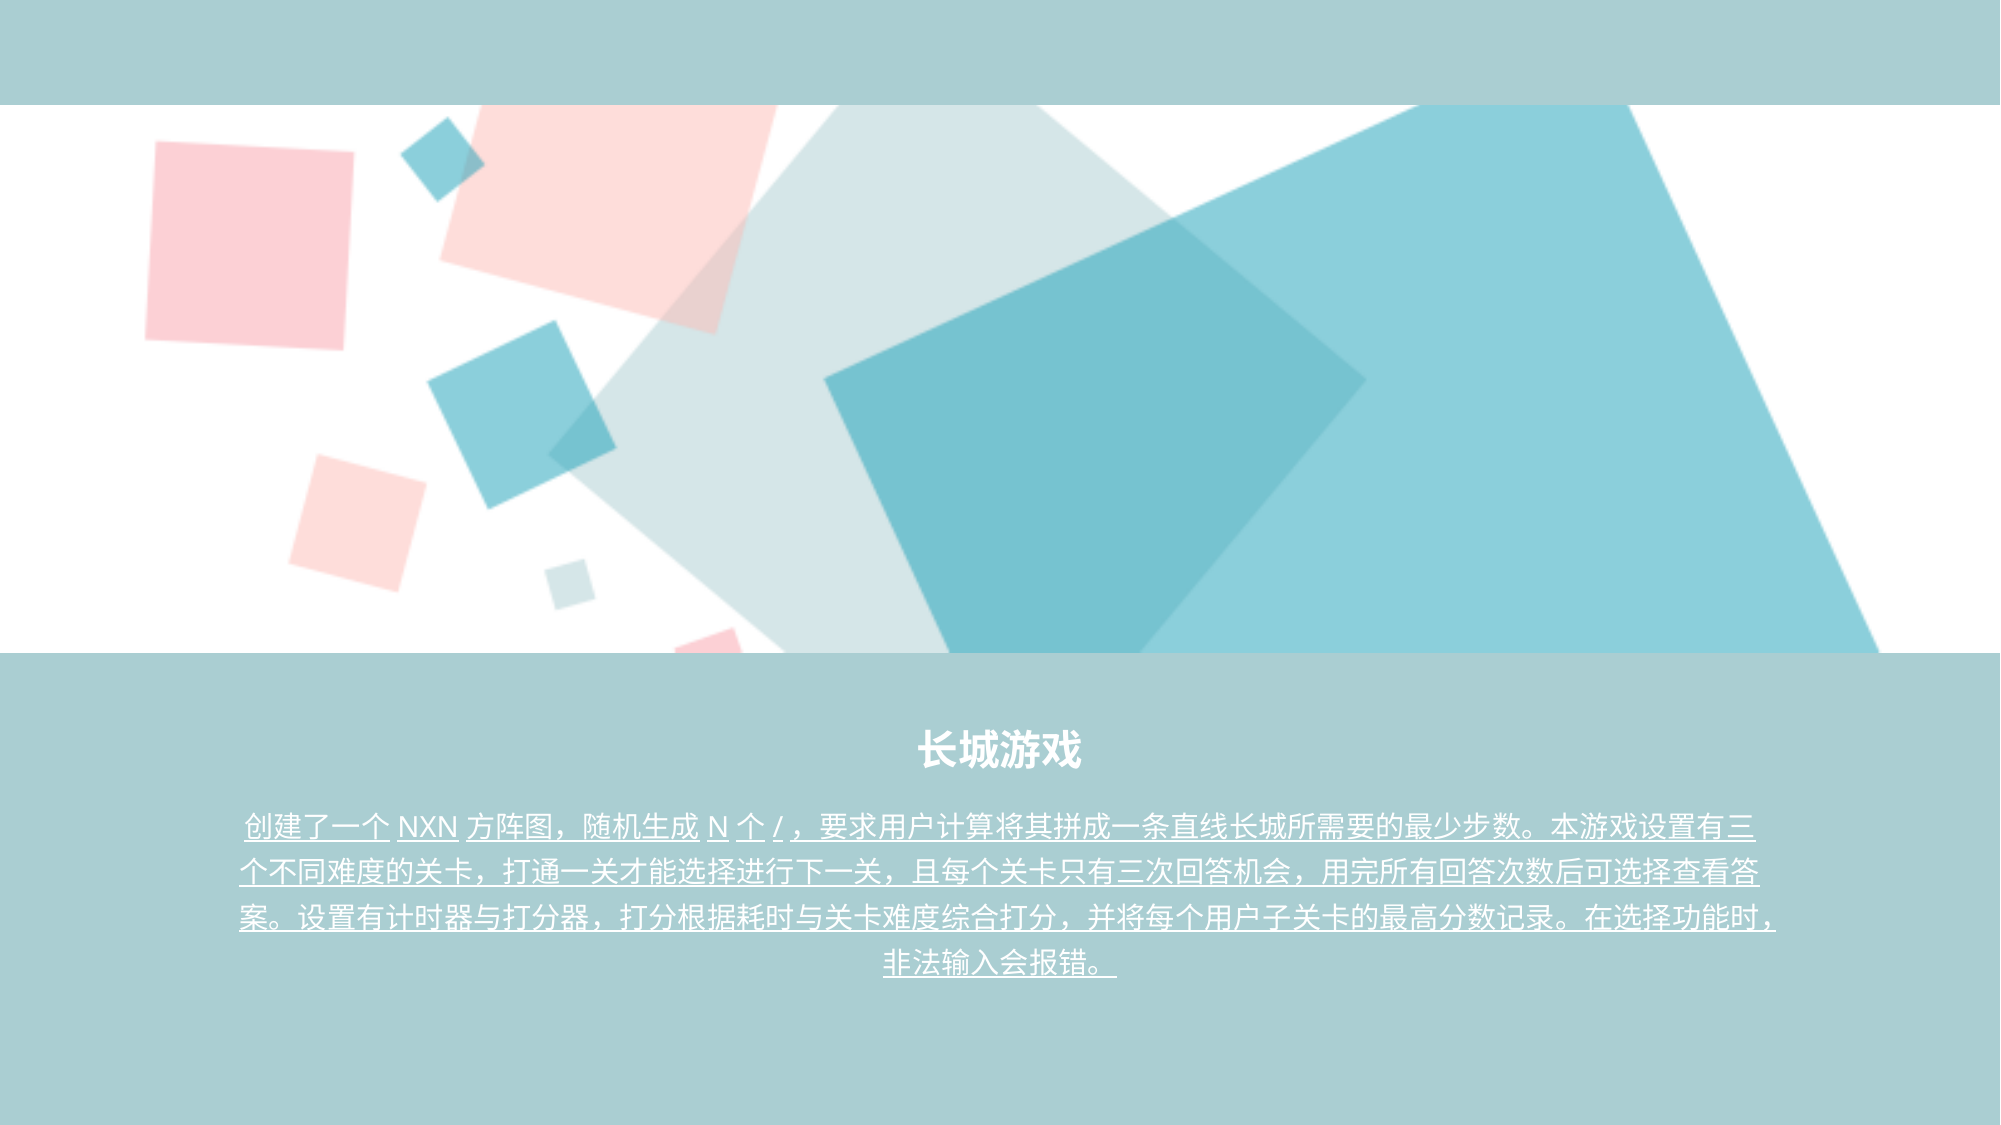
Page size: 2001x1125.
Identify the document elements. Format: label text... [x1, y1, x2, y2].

picture [0, 105, 2000, 653]
text_box 长城游戏 [901, 701, 1099, 781]
text_box 创建了一个NXN方阵图，随机生成N个/，要求用户计算将其拼成一条直线长城所需要的最少步数。本游戏设置有三个不同难度的关卡，打通一关才能选择进行下一关，且每个关卡只有三次回答机会，用完所有回答次数后可选择查看答案。设置有计时器与打分器，打分根据耗时与关卡难度综合打分，并将每个用户子关卡的最高分数记录。在选择功能时，非法输入会报错。 [216, 790, 1783, 987]
